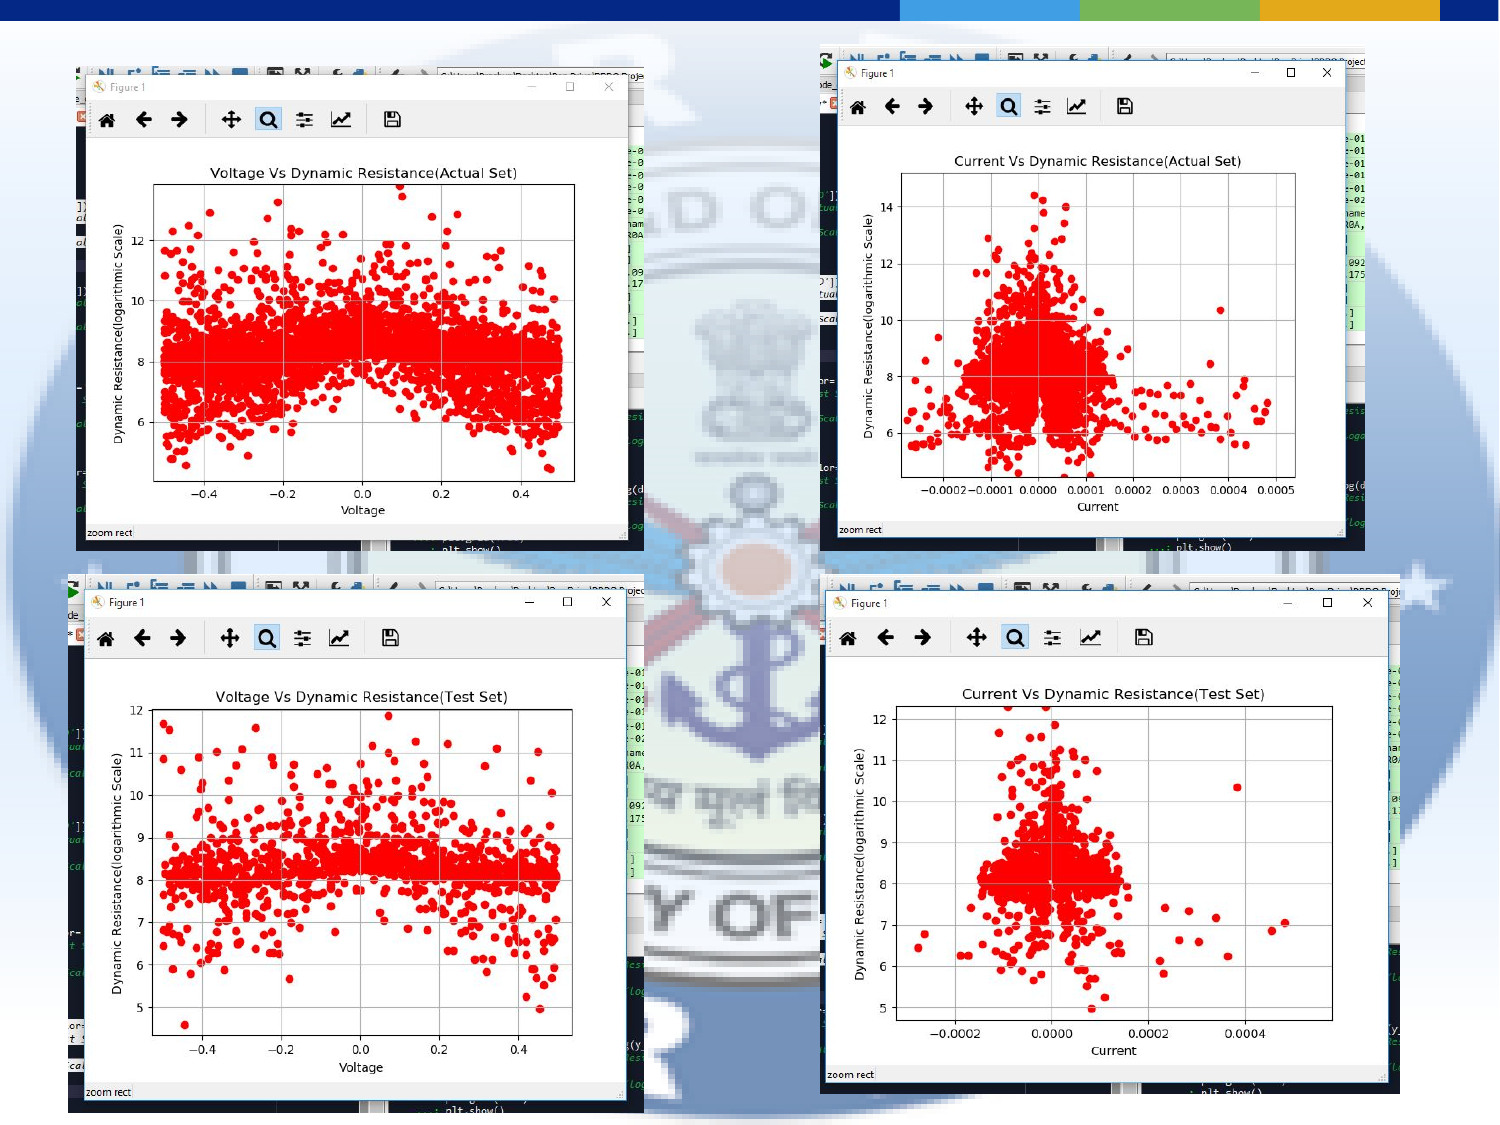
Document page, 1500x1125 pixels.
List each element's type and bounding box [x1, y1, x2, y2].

picture [820, 44, 1365, 552]
picture [68, 573, 644, 1114]
picture [76, 65, 645, 552]
picture [820, 573, 1401, 1095]
